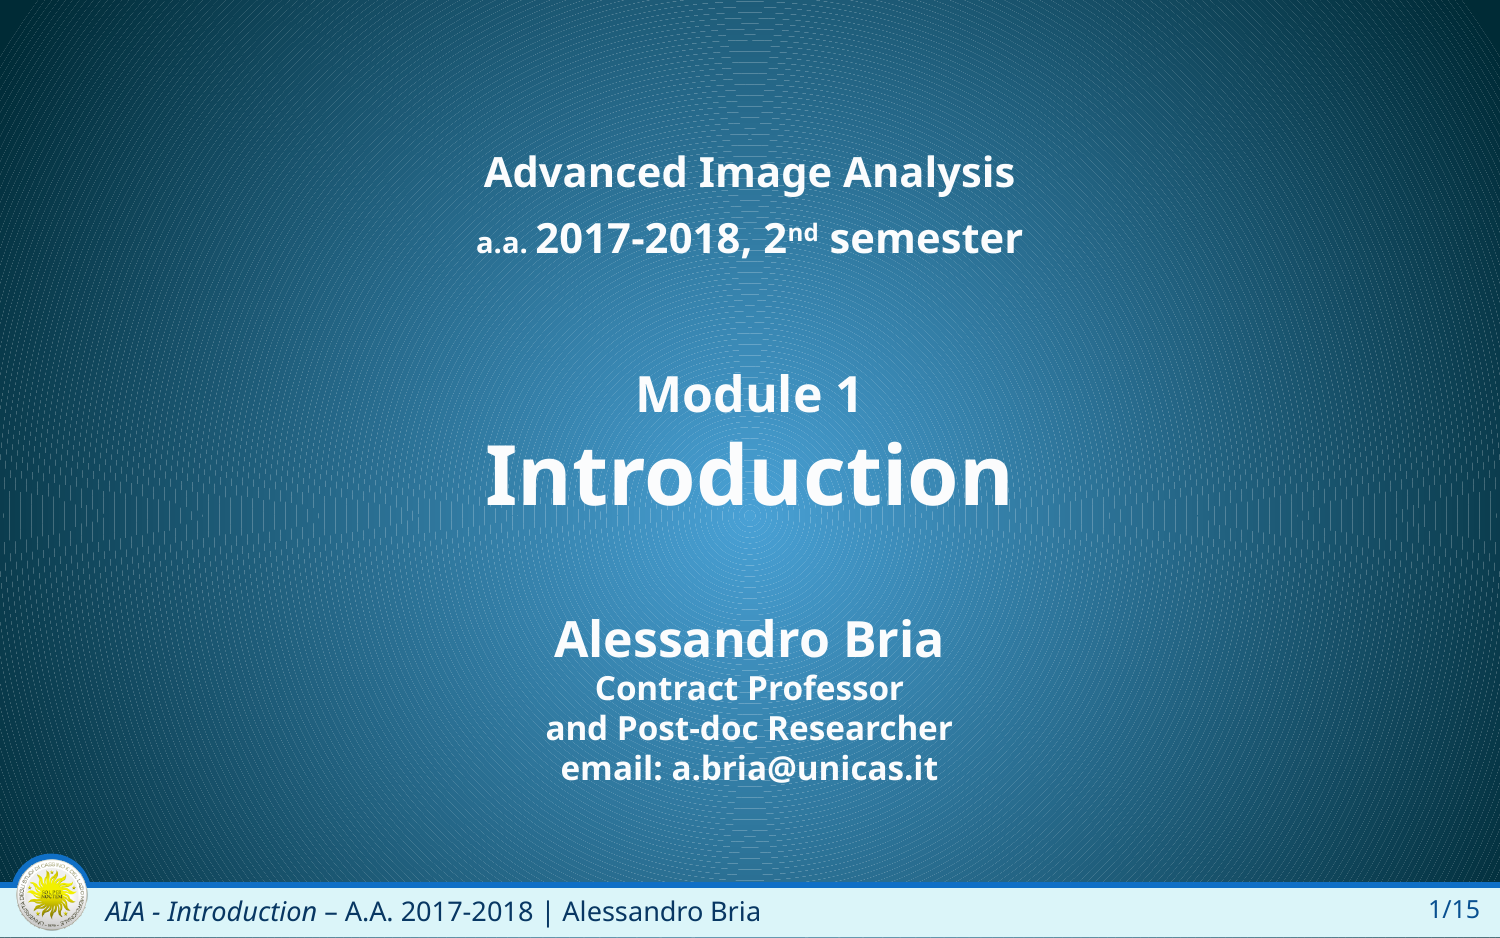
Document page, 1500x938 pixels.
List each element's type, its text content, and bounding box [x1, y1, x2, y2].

picture [15, 858, 88, 931]
text_box Advanced Image Analysis a.a. 2017-2018, 2nd semester Module 1 Introduction Alessandro Bria Contract Professor and Post-doc Researcher email: a.bria@unicas.it [73, 50, 1437, 882]
